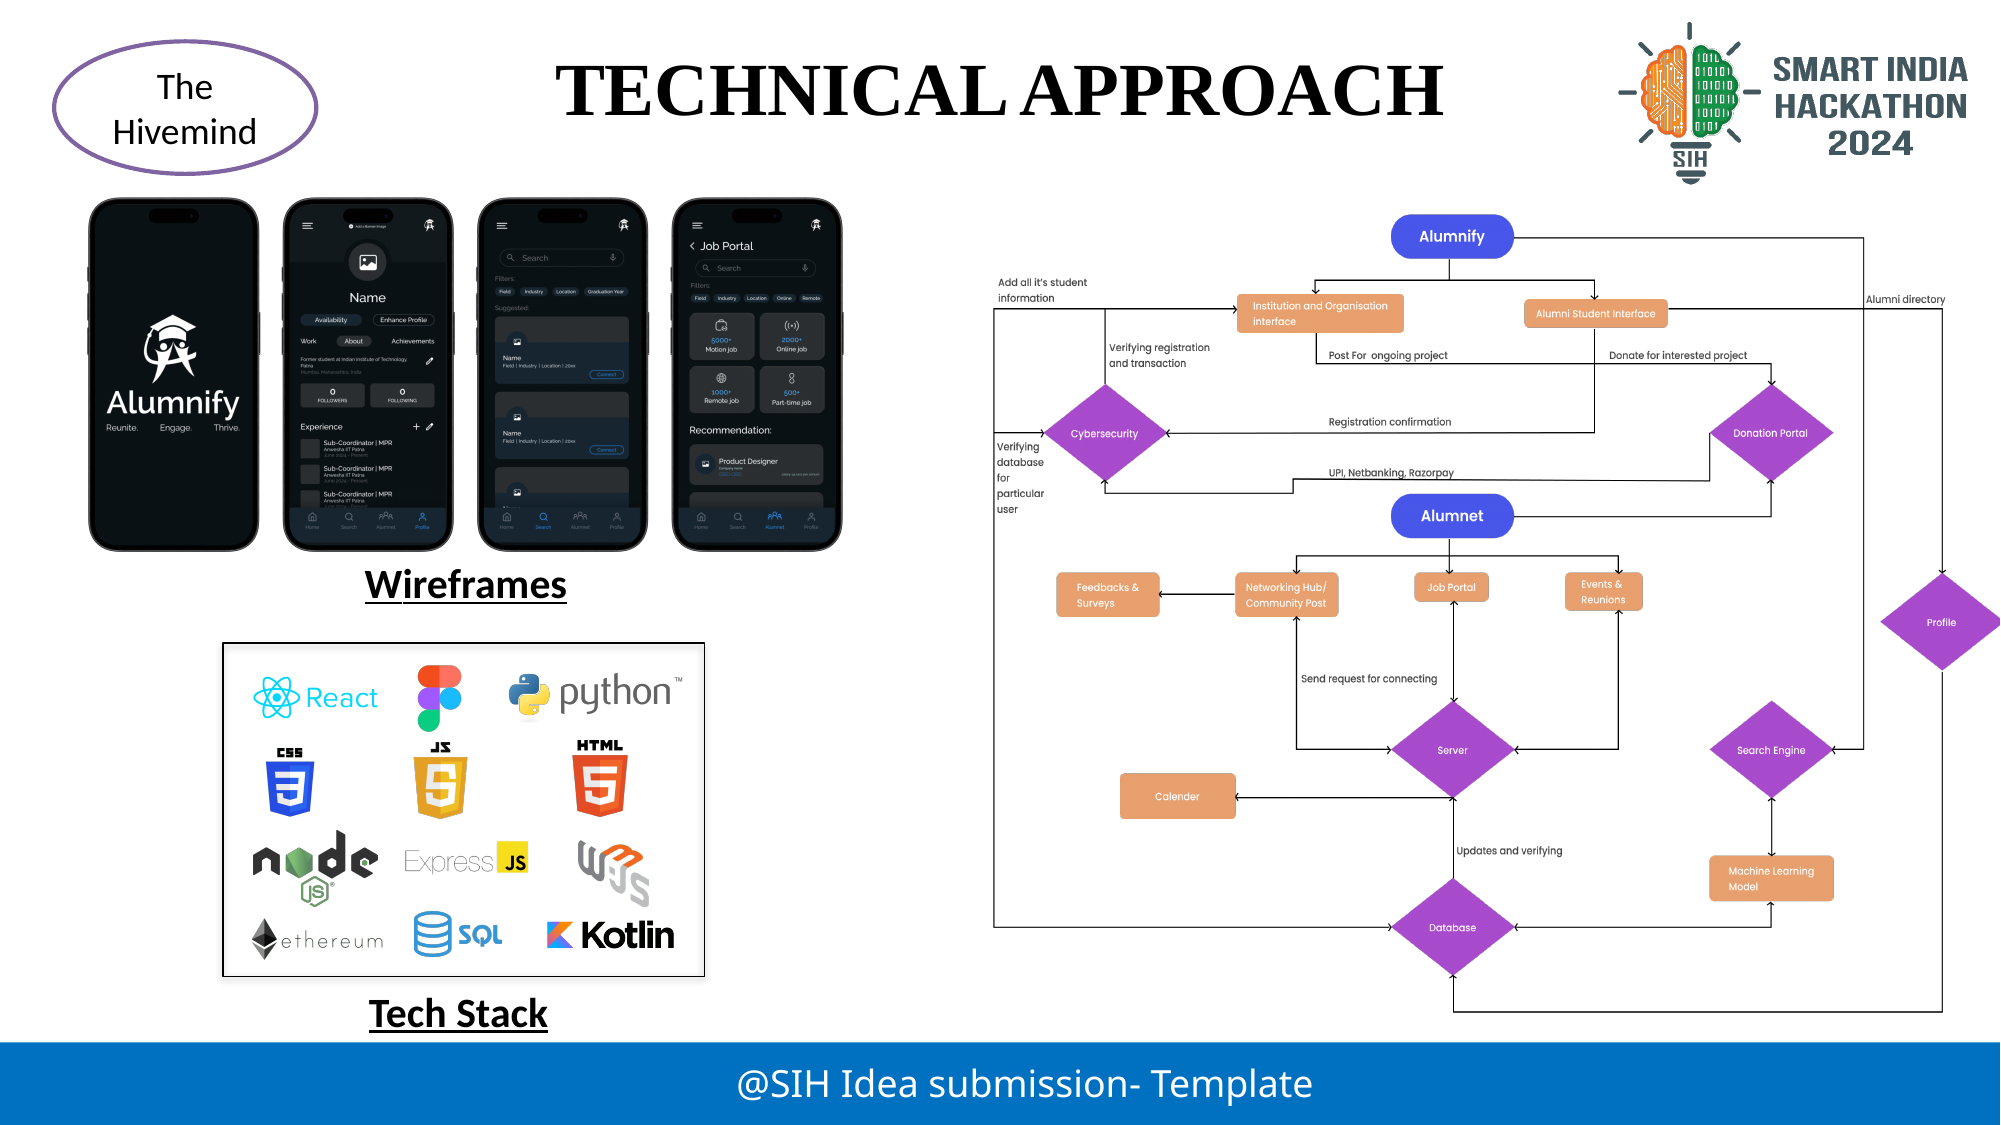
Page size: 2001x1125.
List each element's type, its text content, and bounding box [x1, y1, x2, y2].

text_box [0, 1042, 2000, 1125]
picture [383, 826, 679, 1003]
text_box Tech Stack [118, 978, 799, 1042]
picture [247, 592, 702, 819]
text_box @SIH Idea submission- Template [525, 1052, 1526, 1112]
text_box [383, 895, 537, 977]
picture [249, 830, 385, 977]
picture [414, 911, 502, 958]
title TECHNICAL APPROACH [99, 0, 1901, 180]
picture [86, 197, 844, 553]
text_box [222, 642, 382, 977]
text_box The Hivemind [52, 39, 319, 176]
picture [235, 748, 345, 817]
text_box Wireframes [125, 561, 807, 615]
text_box [505, 809, 705, 977]
picture [955, 13, 2000, 1030]
